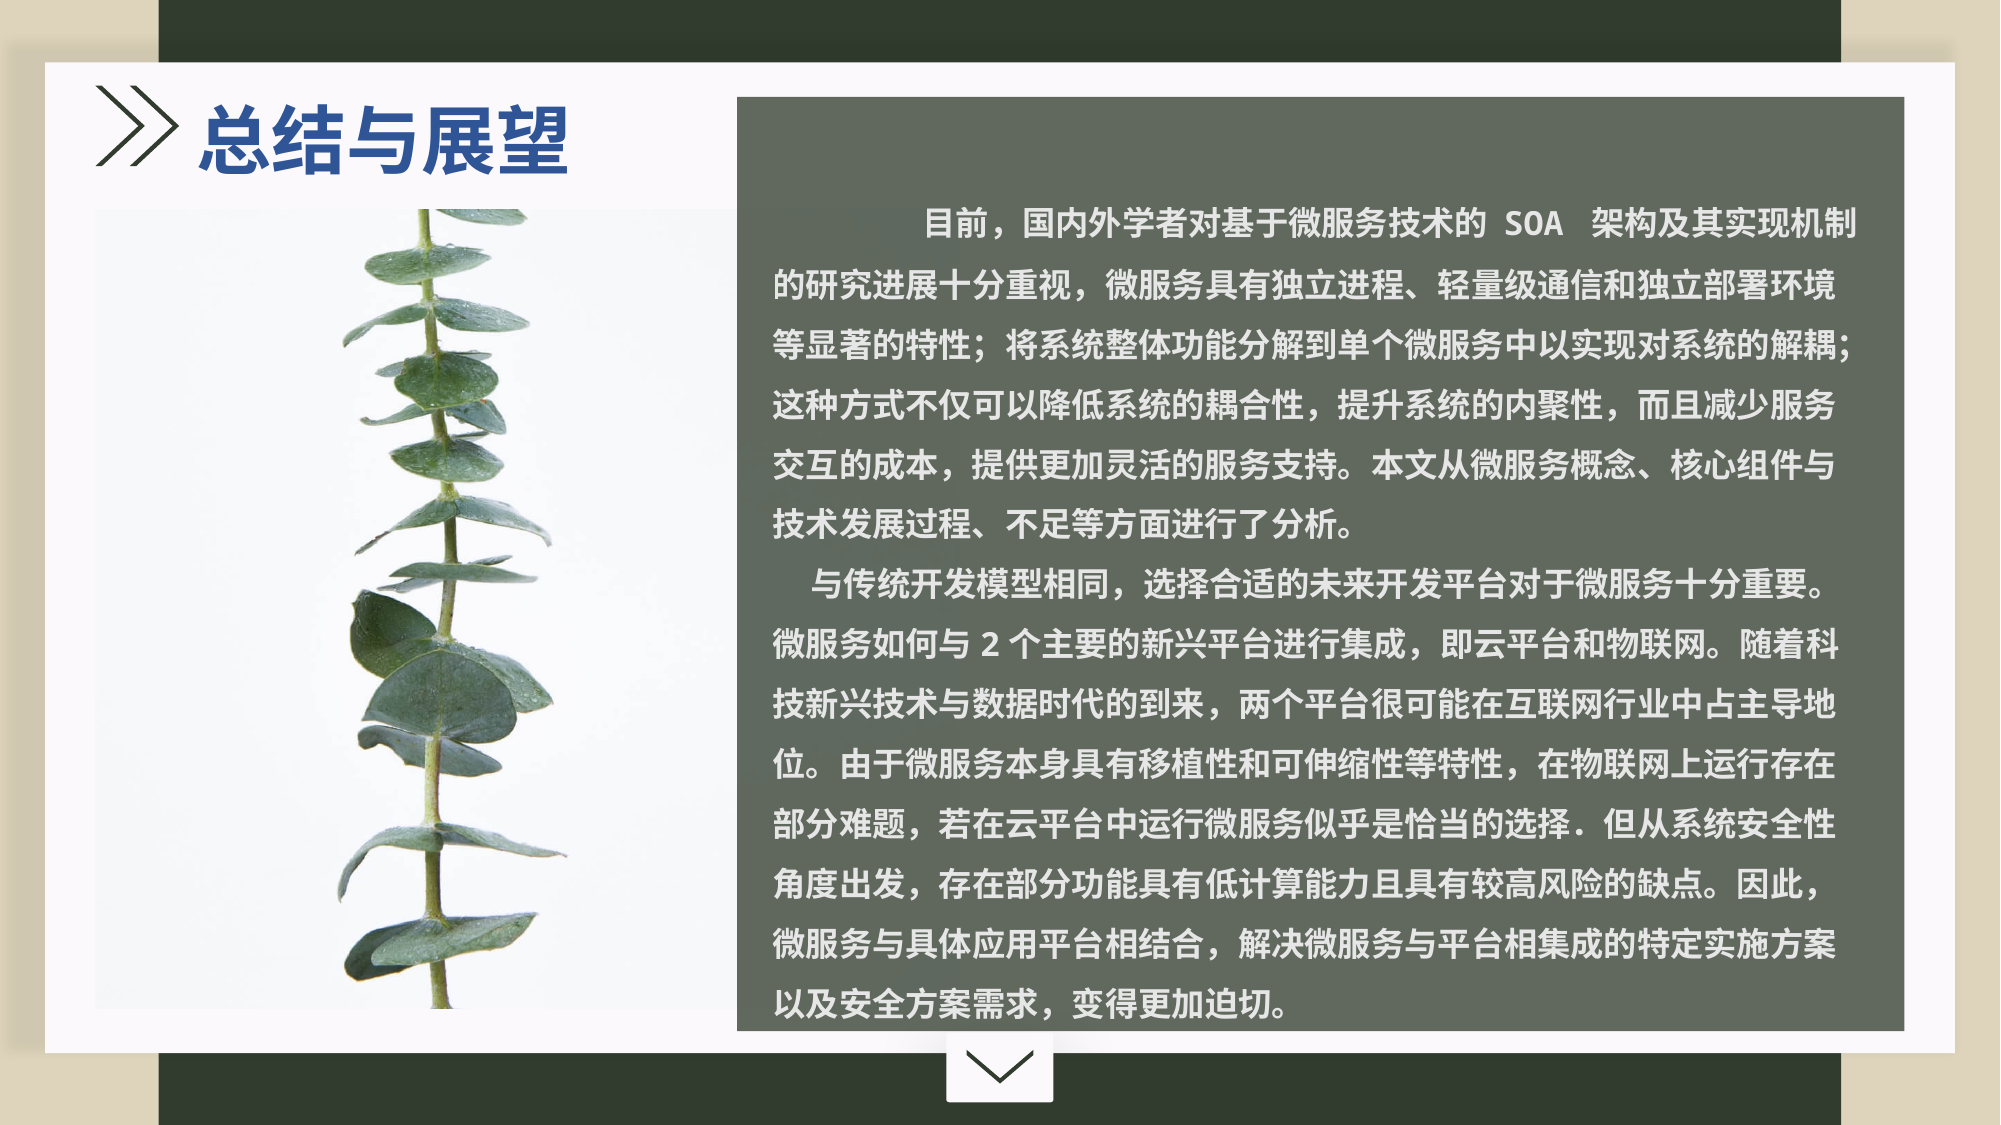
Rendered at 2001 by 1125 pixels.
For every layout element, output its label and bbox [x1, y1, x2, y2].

picture [95, 209, 737, 1009]
text_box [95, 85, 590, 192]
text_box [737, 93, 1905, 1032]
